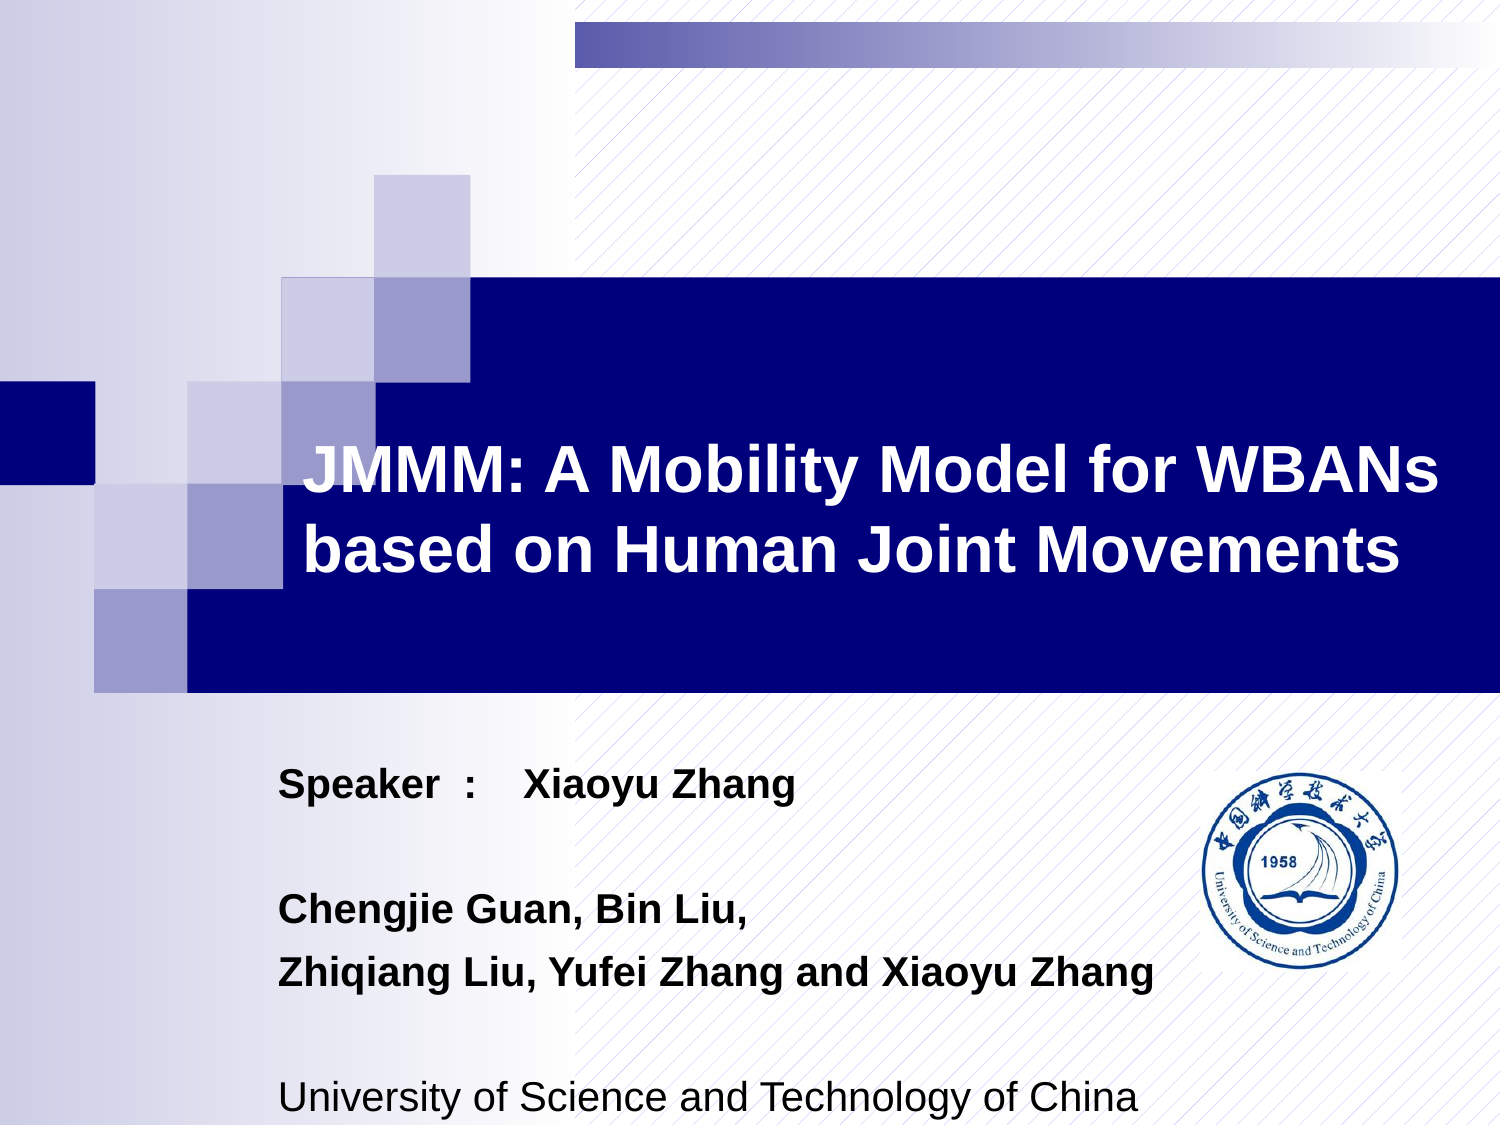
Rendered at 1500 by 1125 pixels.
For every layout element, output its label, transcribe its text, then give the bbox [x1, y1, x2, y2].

picture [1199, 771, 1402, 972]
text_box JMMM: A Mobility Model for WBANs based on Human Joint Movements [287, 362, 1500, 650]
text_box Speaker : Xiaoyu Zhang Chengjie Guan, Bin Liu, Zhiqiang Liu, Yufei Zhang and Xiaoyu Zhang University of Science and Technology of China [263, 737, 1376, 1125]
